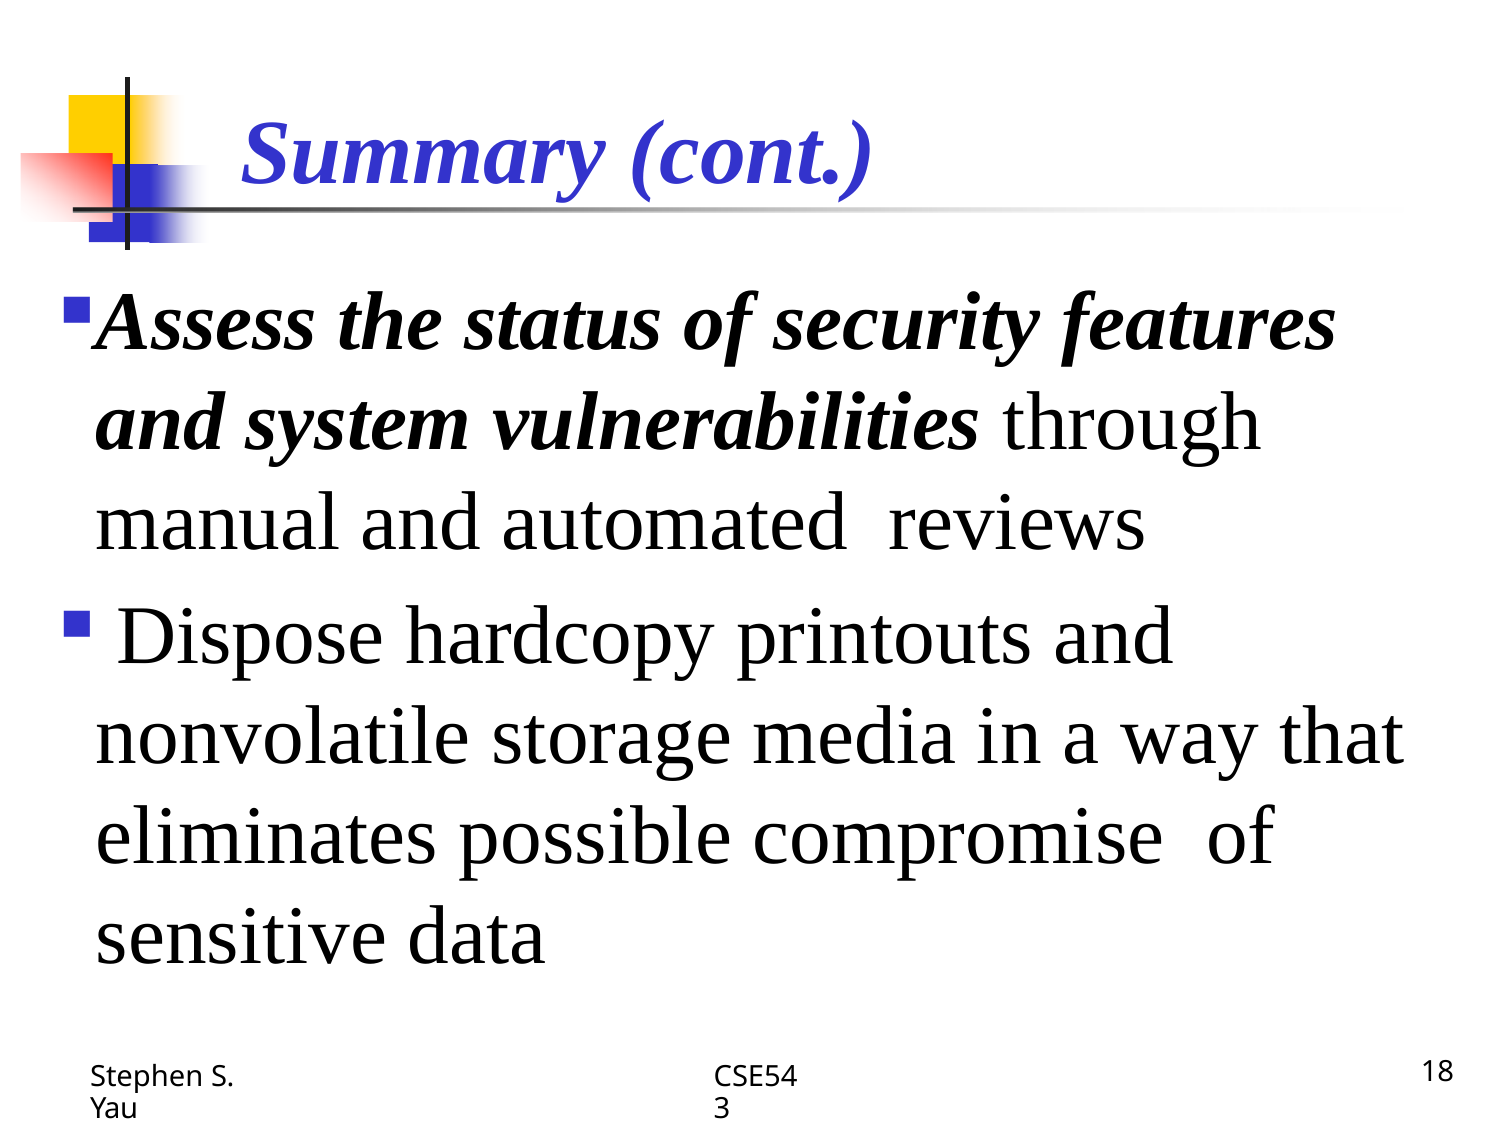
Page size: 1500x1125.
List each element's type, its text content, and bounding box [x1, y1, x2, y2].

slide_number 18 [1416, 1059, 1457, 1125]
slide_number Stephen S. Yau [87, 1060, 287, 1125]
title Summary (cont.) [22, 91, 1478, 280]
footer CSE543 [711, 1059, 814, 1125]
text_box Assess the status of security features and system vulnerabilities through manual and automated reviews Dispose hardcopy printouts and nonvolatile storage media in a way that eliminates possible compromise of sensitive data [46, 265, 1454, 1057]
